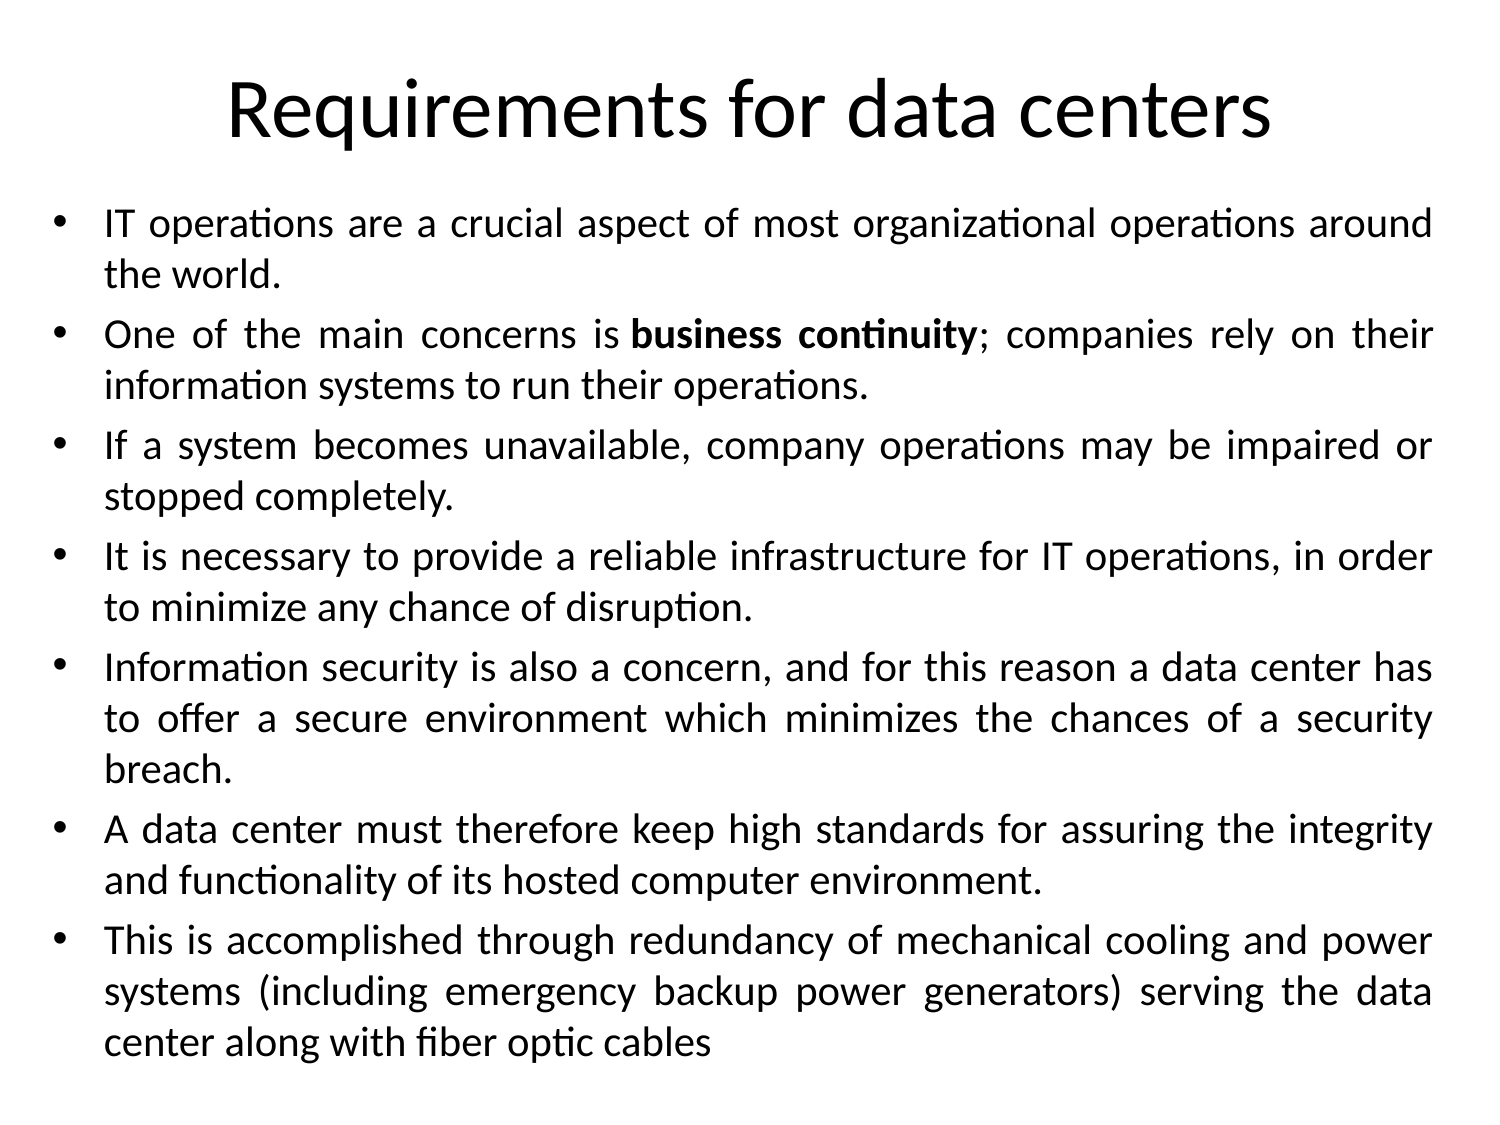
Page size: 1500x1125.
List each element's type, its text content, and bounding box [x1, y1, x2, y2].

list IT operations are a crucial aspect of most organizational operations around the world. One of the main concerns is business continuity; companies rely on their information systems to run their operations. If a system becomes unavailable, company operations may be impaired or stopped completely. It is necessary to provide a reliable infrastructure for IT operations, in order to minimize any chance of disruption. Information security is also a concern, and for this reason a data center has to offer a secure environment which minimizes the chances of a security breach. A data center must therefore keep high standards for assuring the integrity and functionality of its hosted computer environment. This is accomplished through redundancy of mechanical cooling and power systems (including emergency backup power generators) serving the data center along with fiber optic cables [37, 187, 1450, 1075]
title Requirements for data centers [75, 45, 1425, 163]
